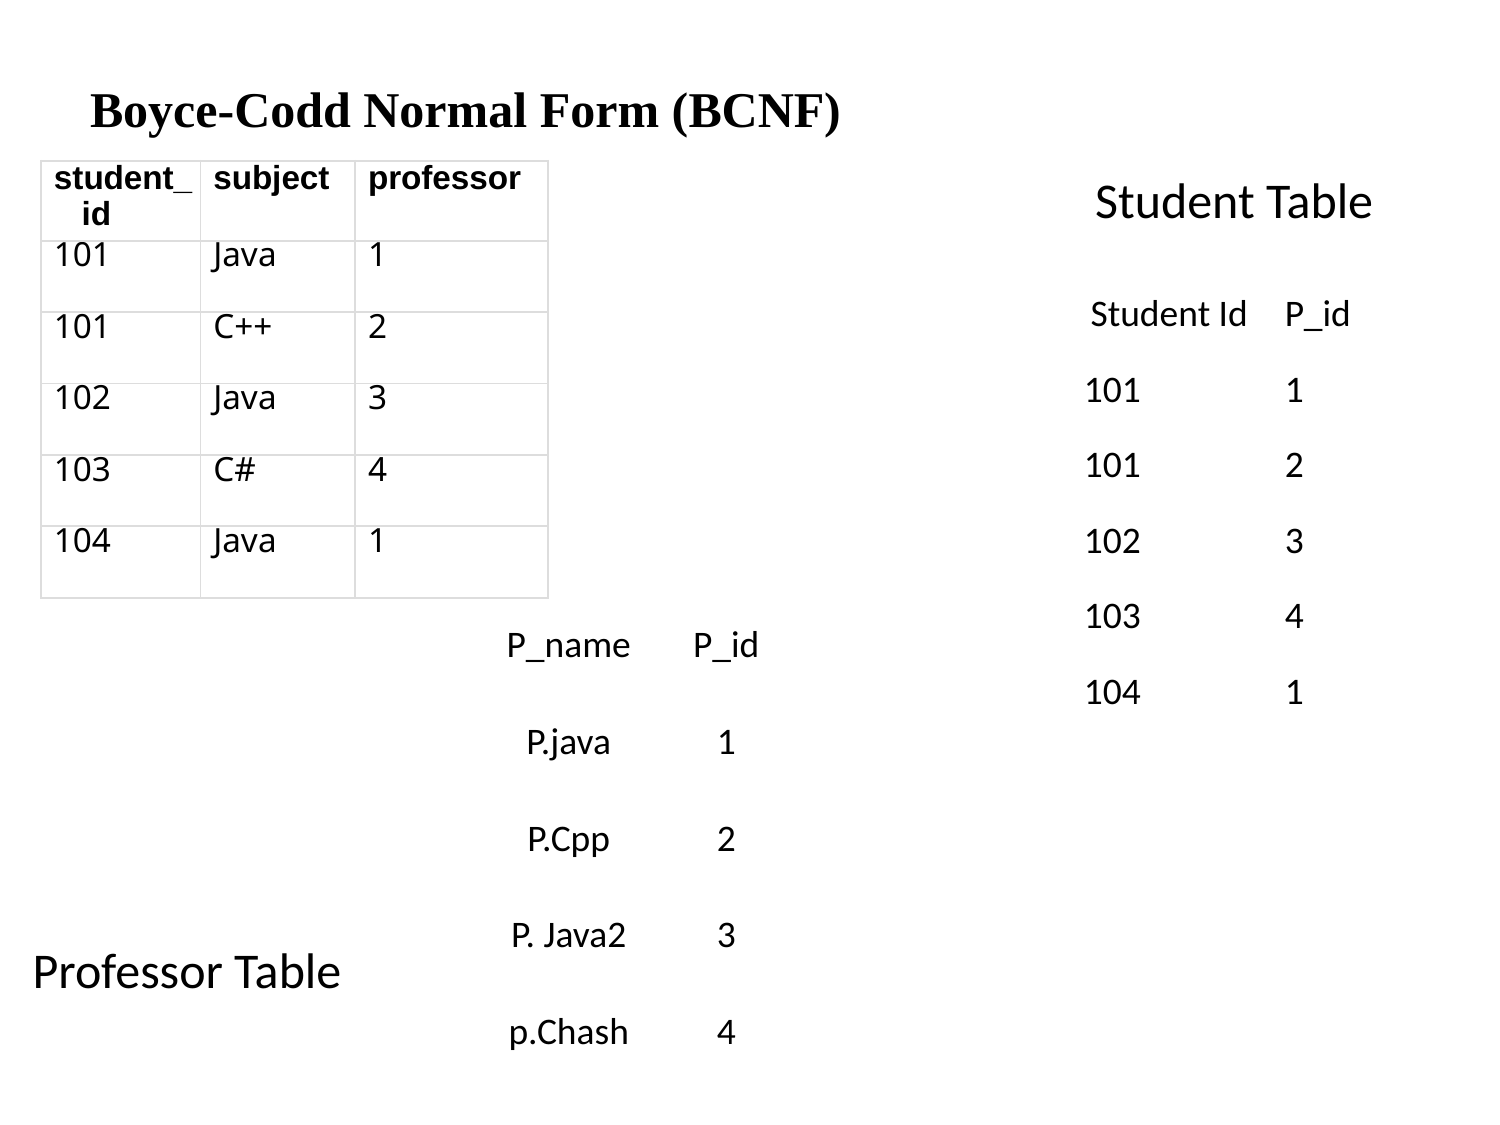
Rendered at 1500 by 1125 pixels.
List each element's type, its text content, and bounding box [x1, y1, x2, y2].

table_cell 4 [356, 456, 547, 525]
table_cell 2 [648, 815, 805, 912]
table_cell 104 [42, 527, 200, 597]
title Boyce-Codd Normal Form (BCNF) [75, 45, 1425, 160]
table_cell 102 [1069, 518, 1270, 593]
table_cell 103 [42, 456, 200, 525]
table_header professor [356, 162, 547, 240]
table_cell 4 [648, 1009, 805, 1106]
table_cell 1 [356, 242, 547, 311]
table_cell P. Java2 [490, 912, 648, 1009]
table_cell 1 [1270, 669, 1415, 744]
table_cell 101 [42, 313, 200, 383]
table_header P_name [490, 622, 648, 719]
table_cell 3 [648, 912, 805, 1009]
table_header P_id [1270, 291, 1415, 366]
table_cell 104 [1069, 669, 1270, 744]
table_cell Java [201, 527, 354, 597]
table_cell C++ [201, 313, 354, 383]
table_cell 101 [1069, 442, 1270, 518]
table_cell 101 [42, 242, 200, 311]
table_cell 2 [356, 313, 547, 383]
table_cell P.Cpp [490, 815, 648, 912]
list Student Table Professor Table [17, 160, 1425, 1106]
table_cell 2 [1270, 442, 1415, 518]
table_cell 4 [1270, 593, 1415, 669]
table_header subject [201, 162, 354, 240]
table_header student_ id [42, 162, 200, 240]
table_cell 102 [42, 384, 200, 454]
table_cell 3 [356, 384, 547, 454]
table_cell p.Chash [490, 1009, 648, 1106]
table_cell 1 [648, 719, 805, 815]
table_cell 103 [1069, 593, 1270, 669]
table_cell Java [201, 242, 354, 311]
table_cell P.java [490, 719, 648, 815]
table_cell 1 [356, 527, 547, 597]
table_cell C# [201, 456, 354, 525]
table_cell 101 [1069, 366, 1270, 442]
table_cell 1 [1270, 366, 1415, 442]
table_header Student Id [1069, 291, 1270, 366]
table_header P_id [648, 622, 805, 719]
table_cell 3 [1270, 518, 1415, 593]
table_cell Java [201, 384, 354, 454]
